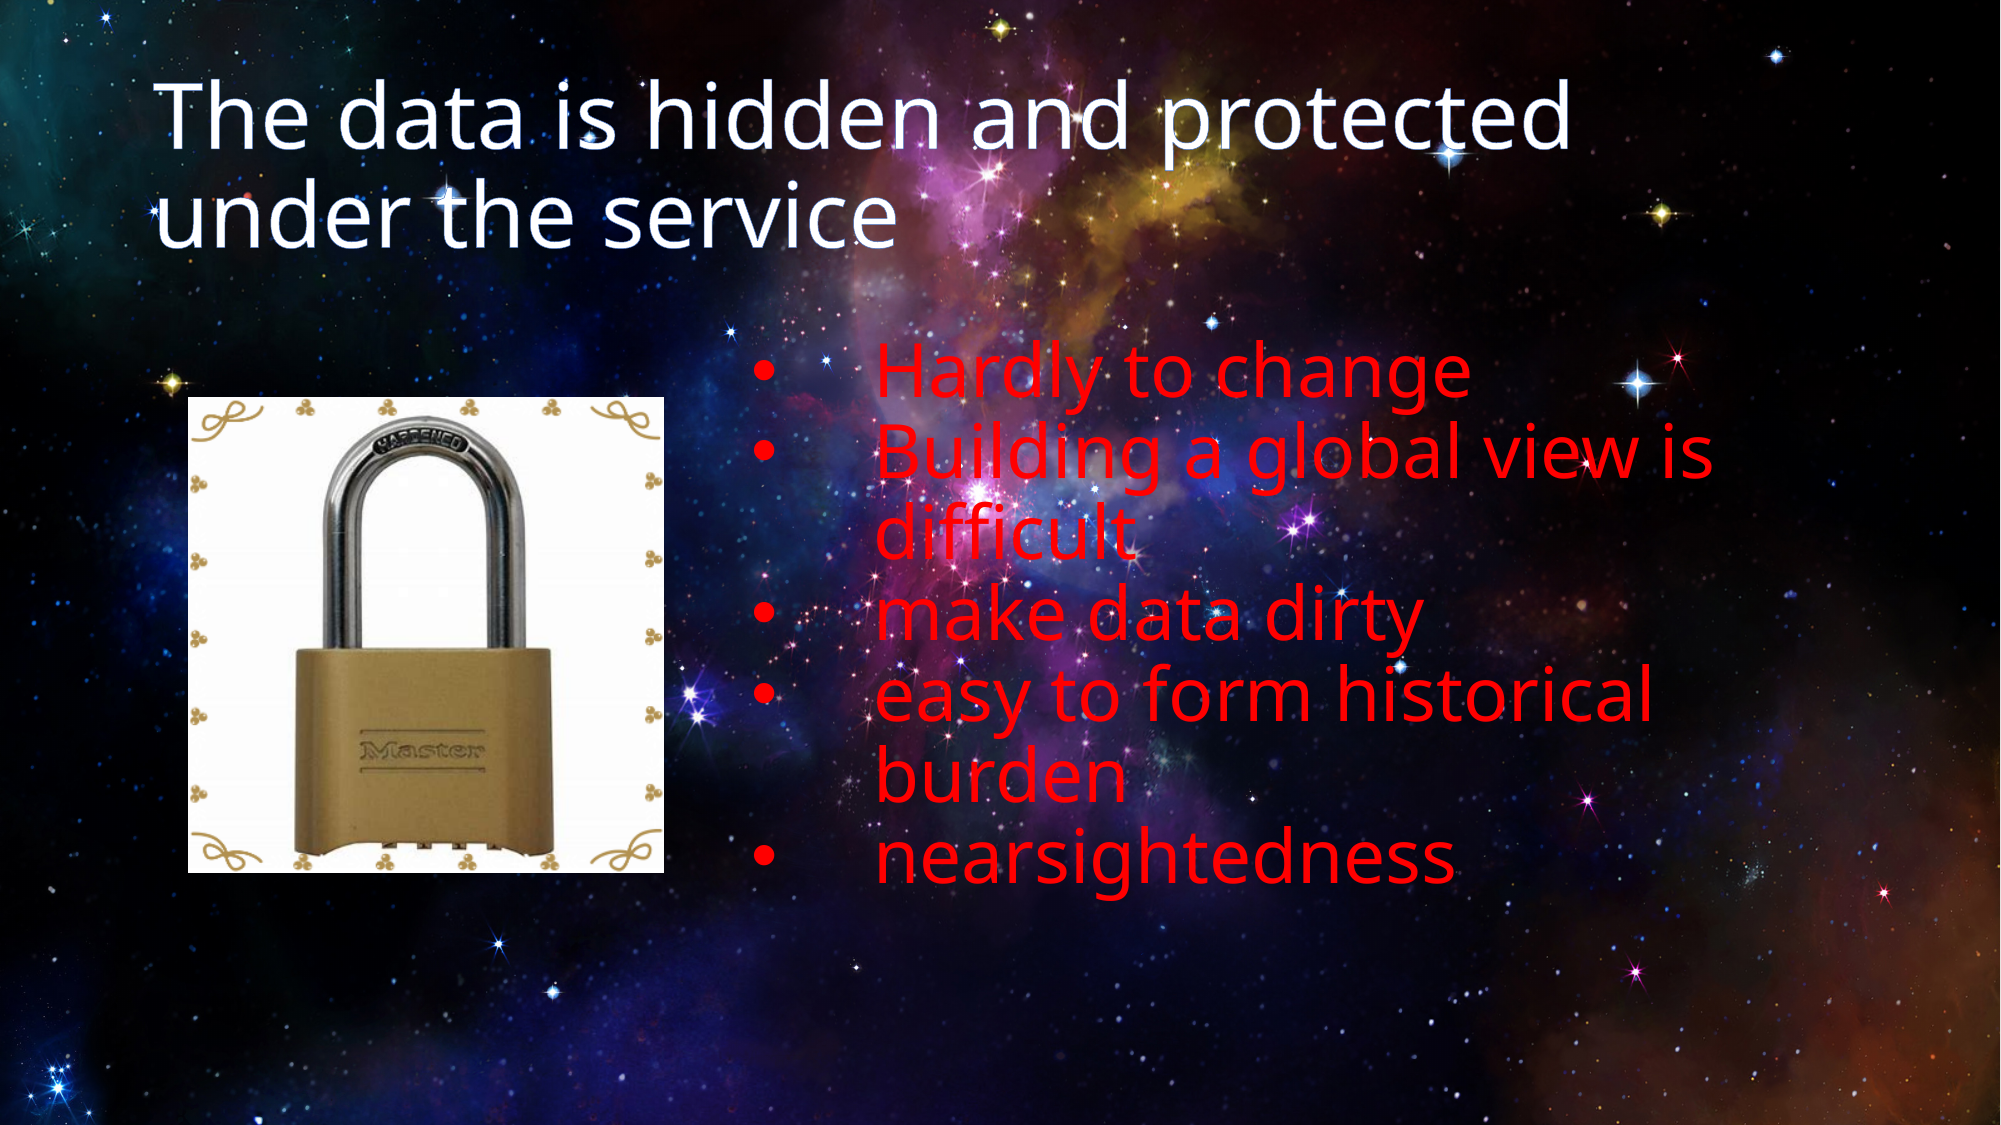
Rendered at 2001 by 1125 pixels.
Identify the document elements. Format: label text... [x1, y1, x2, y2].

title The data is hidden and protected under the service [137, 59, 1863, 278]
picture [0, 0, 2001, 1125]
text_box Hardly to change Building a global view is difficult make data dirty easy to form historical burden nearsightedness [736, 376, 1863, 856]
